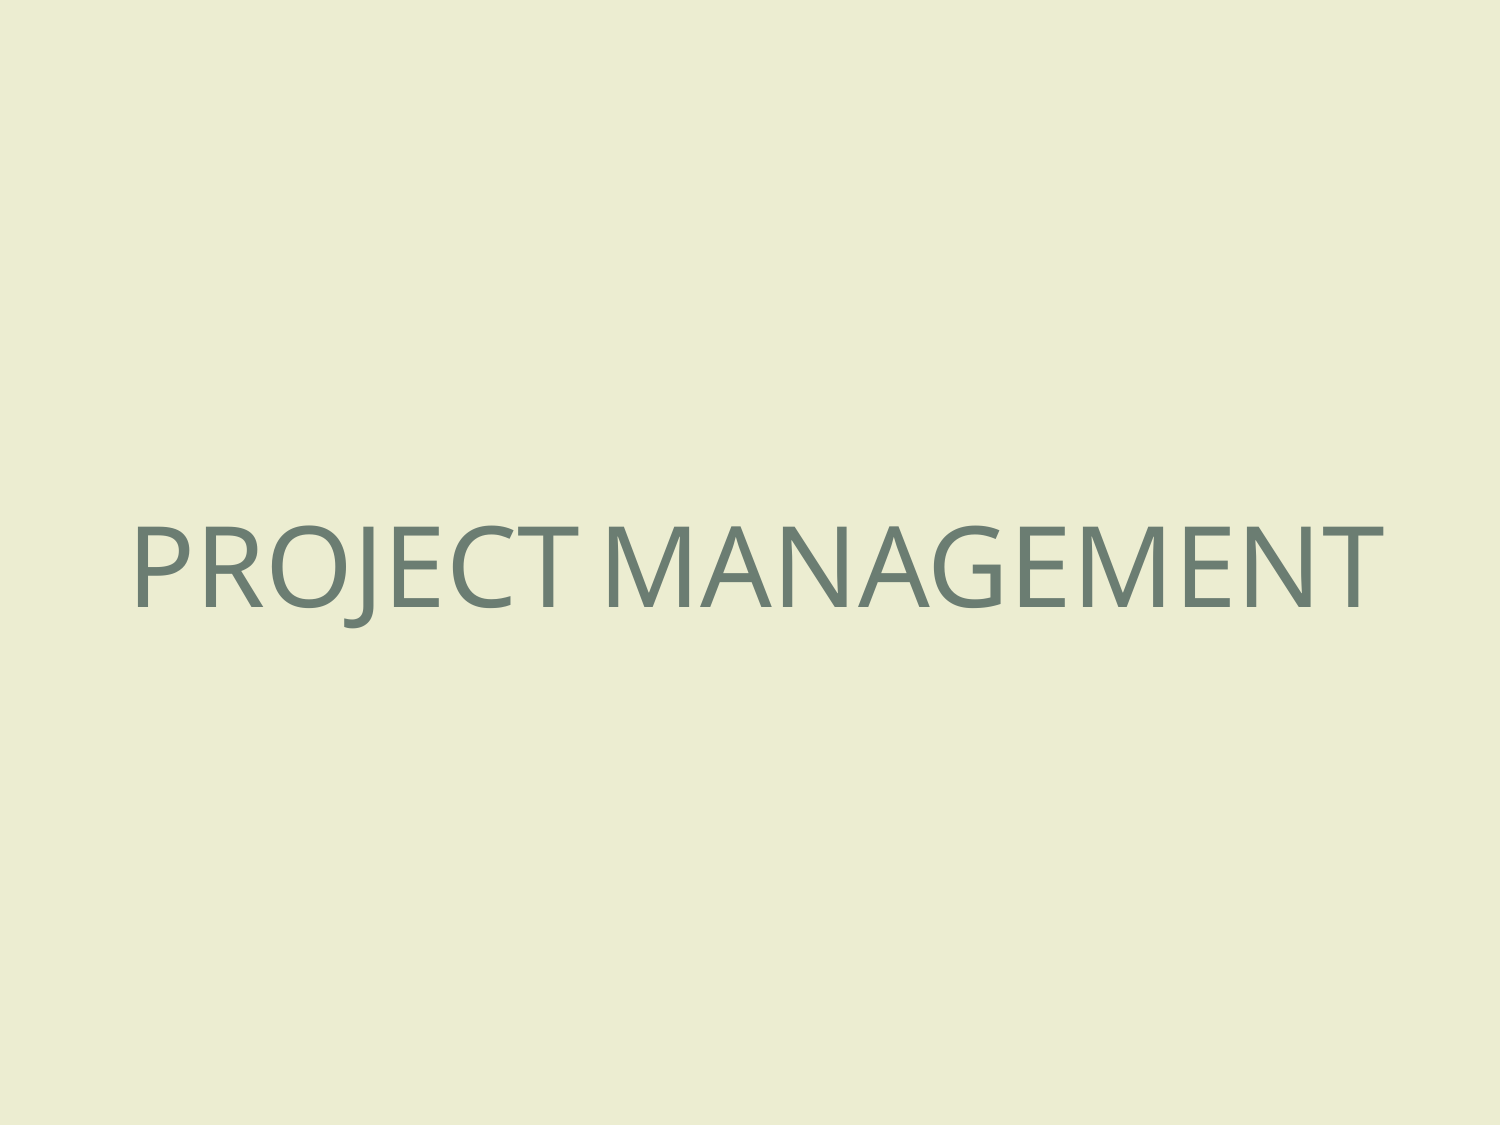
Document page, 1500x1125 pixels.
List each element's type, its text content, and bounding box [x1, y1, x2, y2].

title Project Management [0, 0, 1500, 1125]
